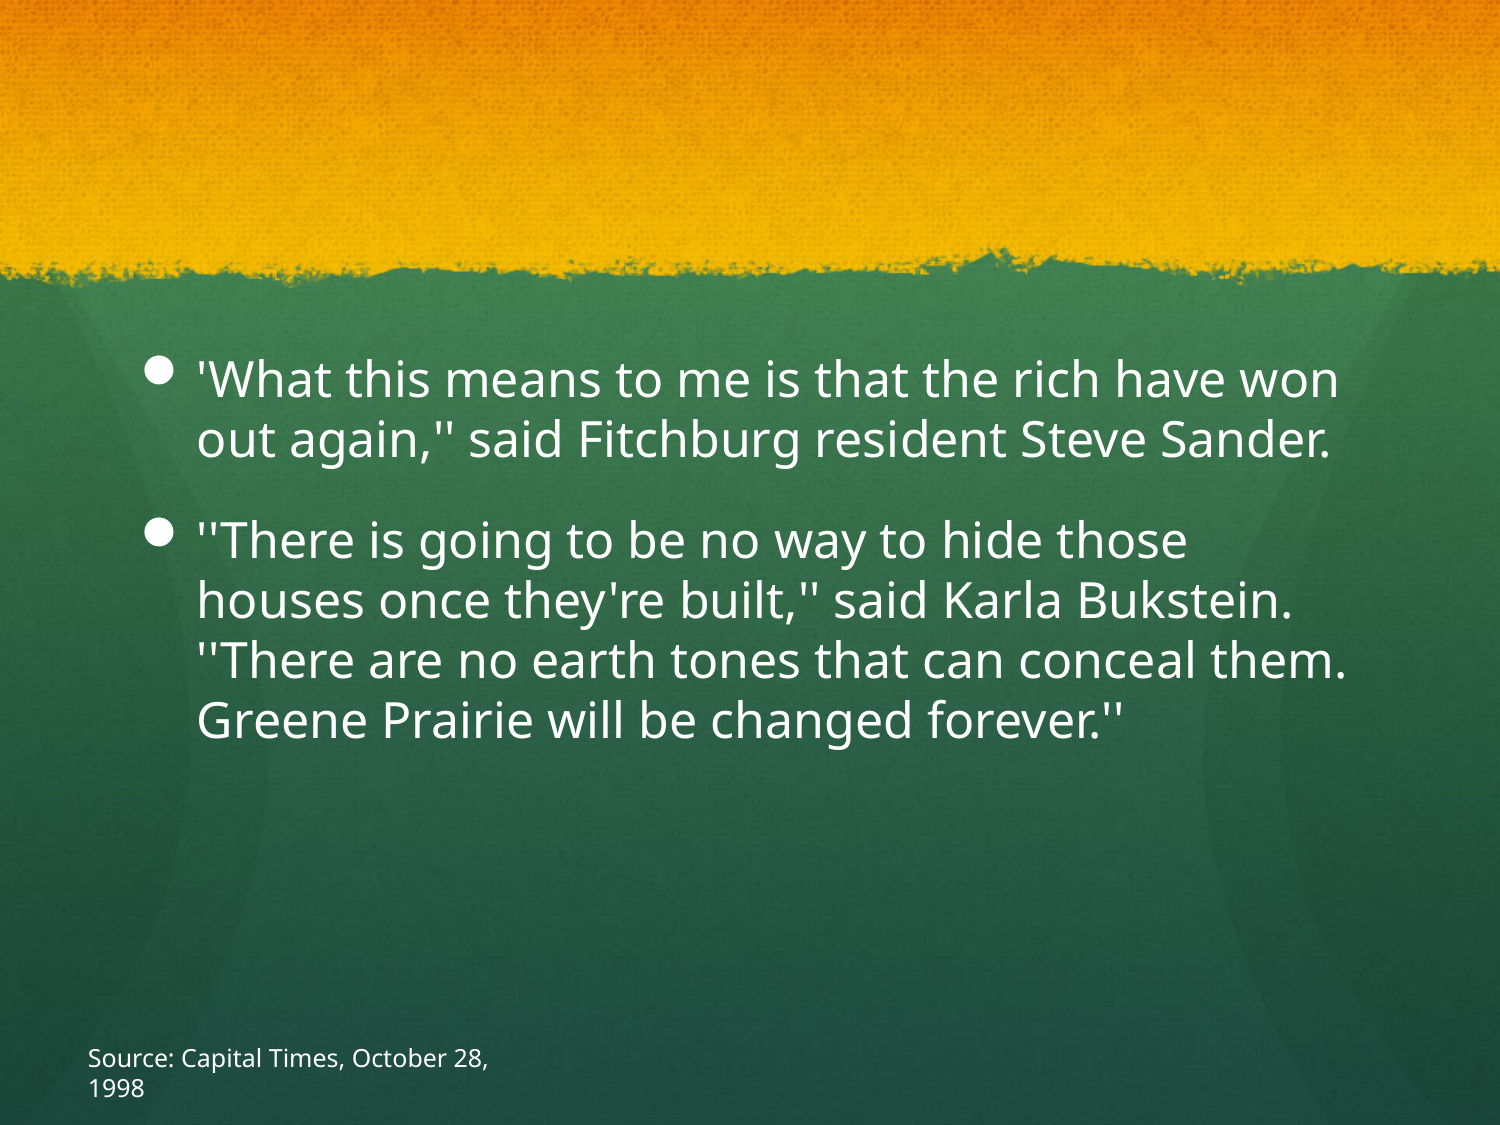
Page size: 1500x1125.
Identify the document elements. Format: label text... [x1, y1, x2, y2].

footer Source: Capital Times, October 28, 1998 [72, 1042, 548, 1103]
list 'What this means to me is that the rich have won out again,'' said Fitchburg resident Steve Sander. ''There is going to be no way to hide those houses once they're built,'' said Karla Bukstein. ''There are no earth tones that can conceal them. Greene Prairie will be changed forever.'' [125, 339, 1375, 1026]
picture [0, 0, 1500, 1125]
